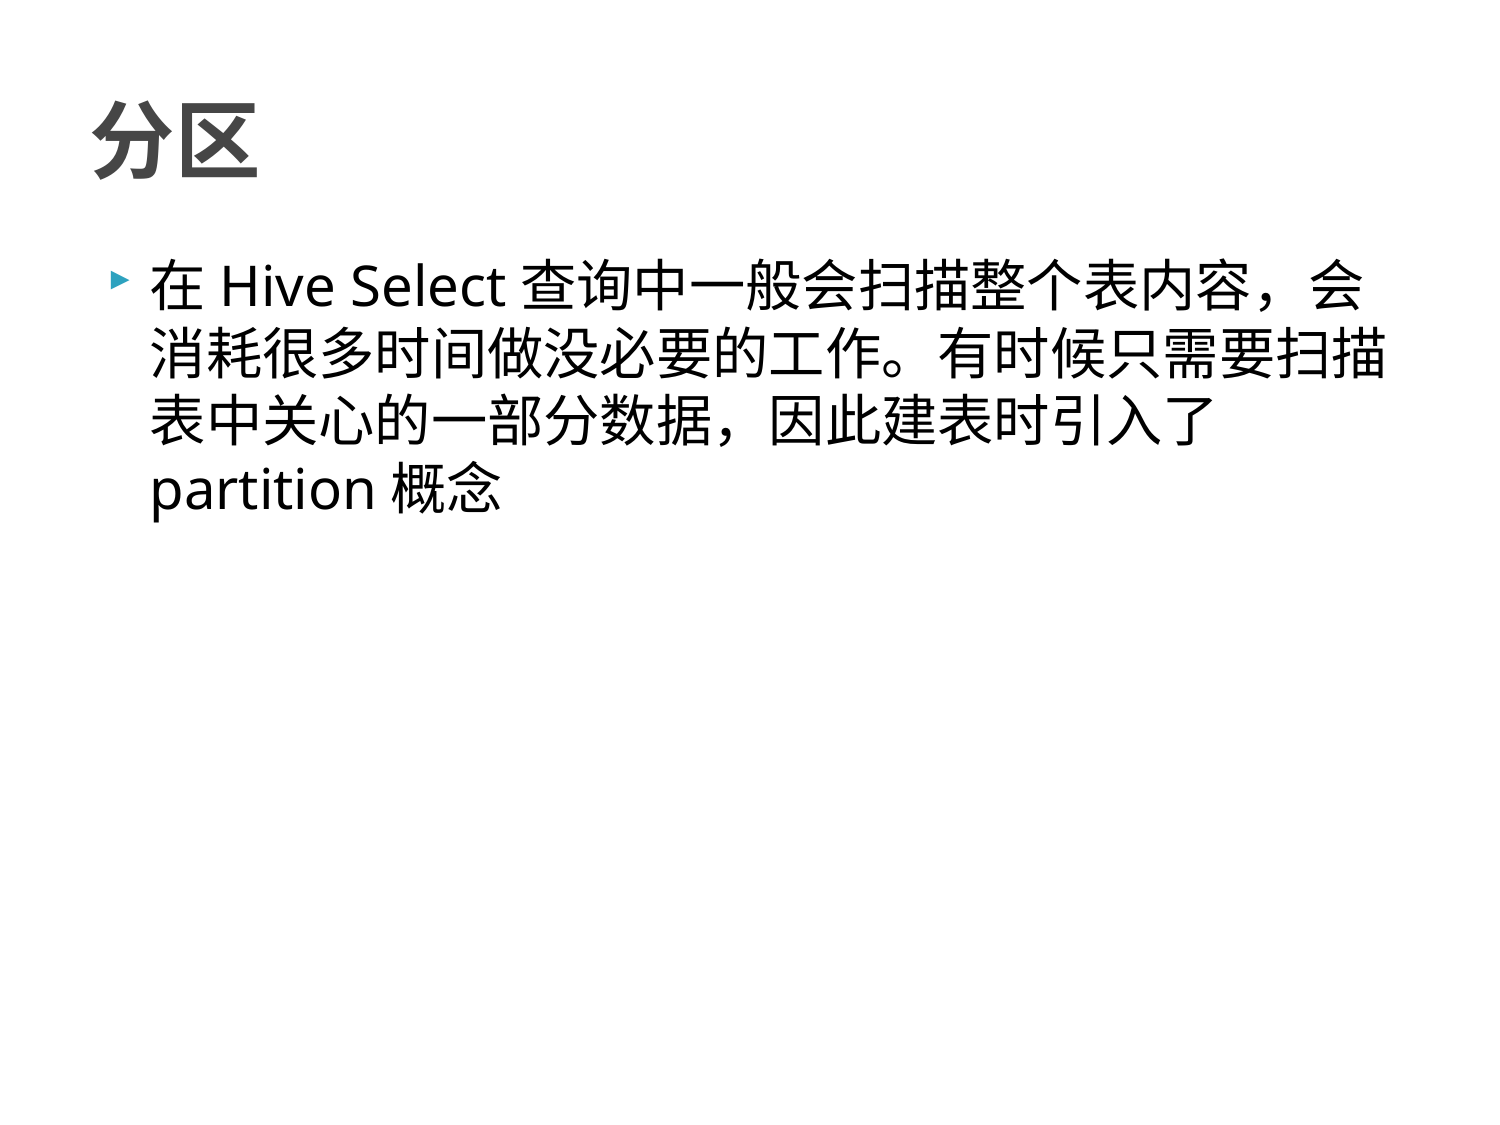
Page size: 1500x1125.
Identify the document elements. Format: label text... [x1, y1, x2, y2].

list 在Hive Select查询中一般会扫描整个表内容，会消耗很多时间做没必要的工作。有时候只需要扫描表中关心的一部分数据，因此建表时引入了partition概念 [75, 243, 1425, 986]
title 分区 [75, 45, 1425, 233]
